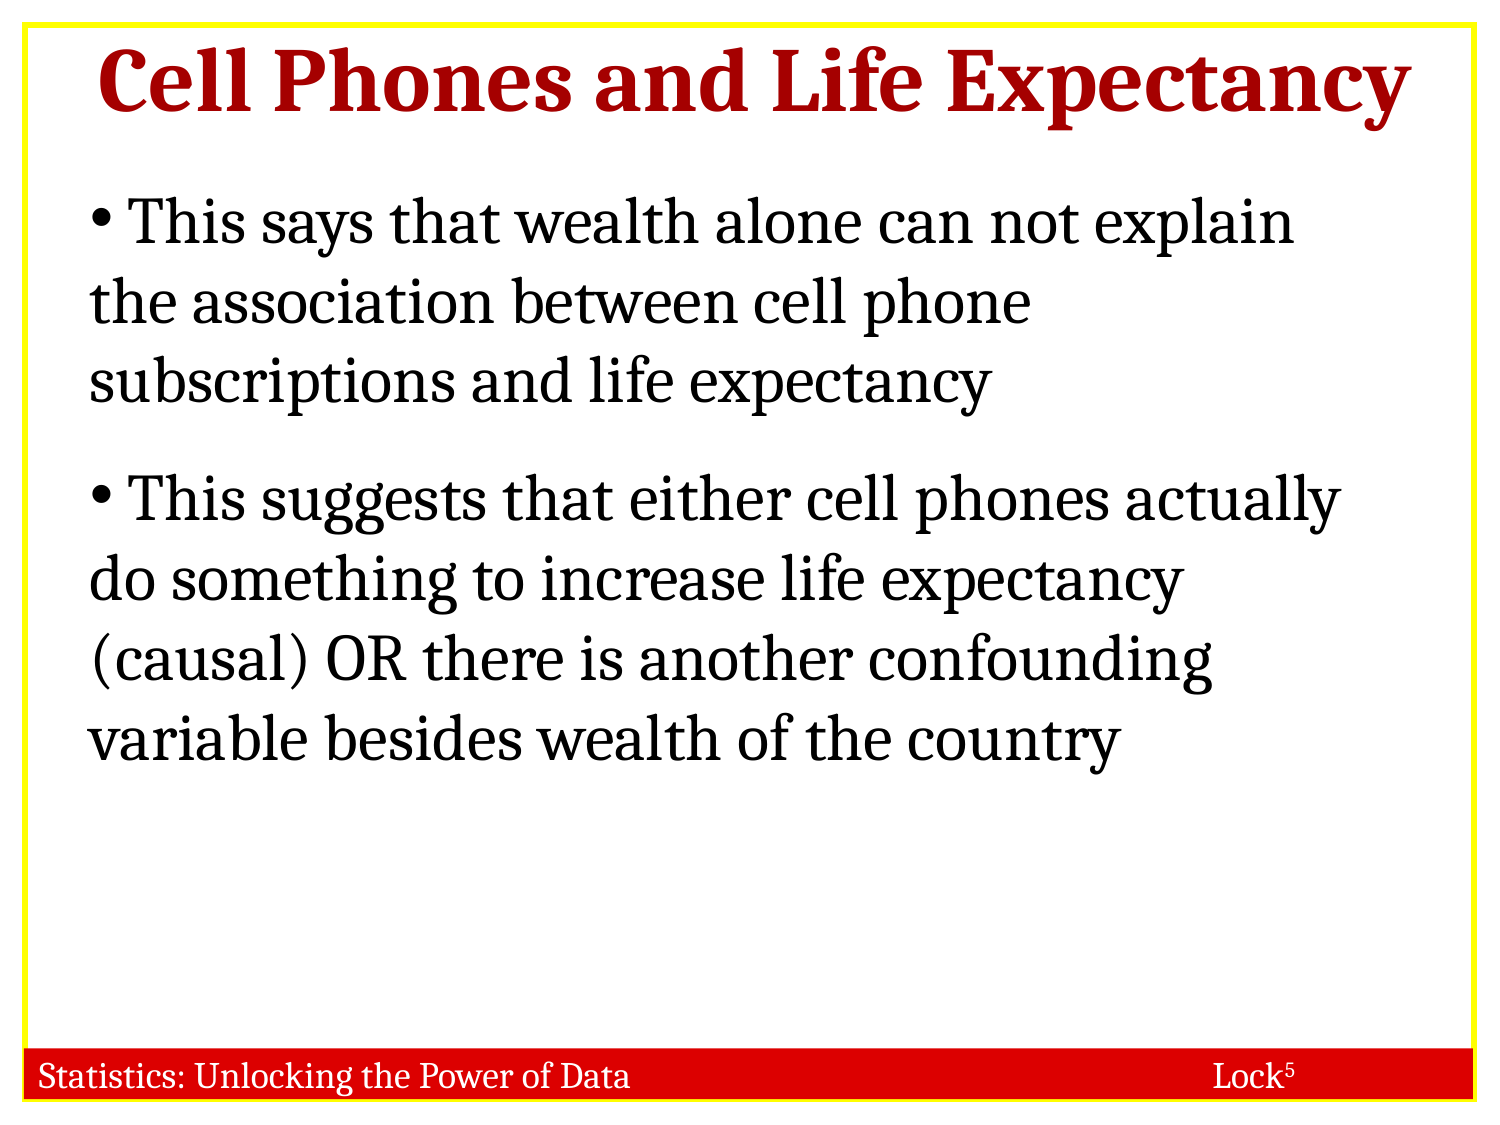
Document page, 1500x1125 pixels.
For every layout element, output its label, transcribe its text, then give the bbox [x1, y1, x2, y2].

text_box This says that wealth alone can not explain the association between cell phone subscriptions and life expectancy This suggests that either cell phones actually do something to increase life expectancy (causal) OR there is another confounding variable besides wealth of the country [74, 169, 1413, 781]
text_box Cell Phones and Life Expectancy [49, 12, 1463, 213]
